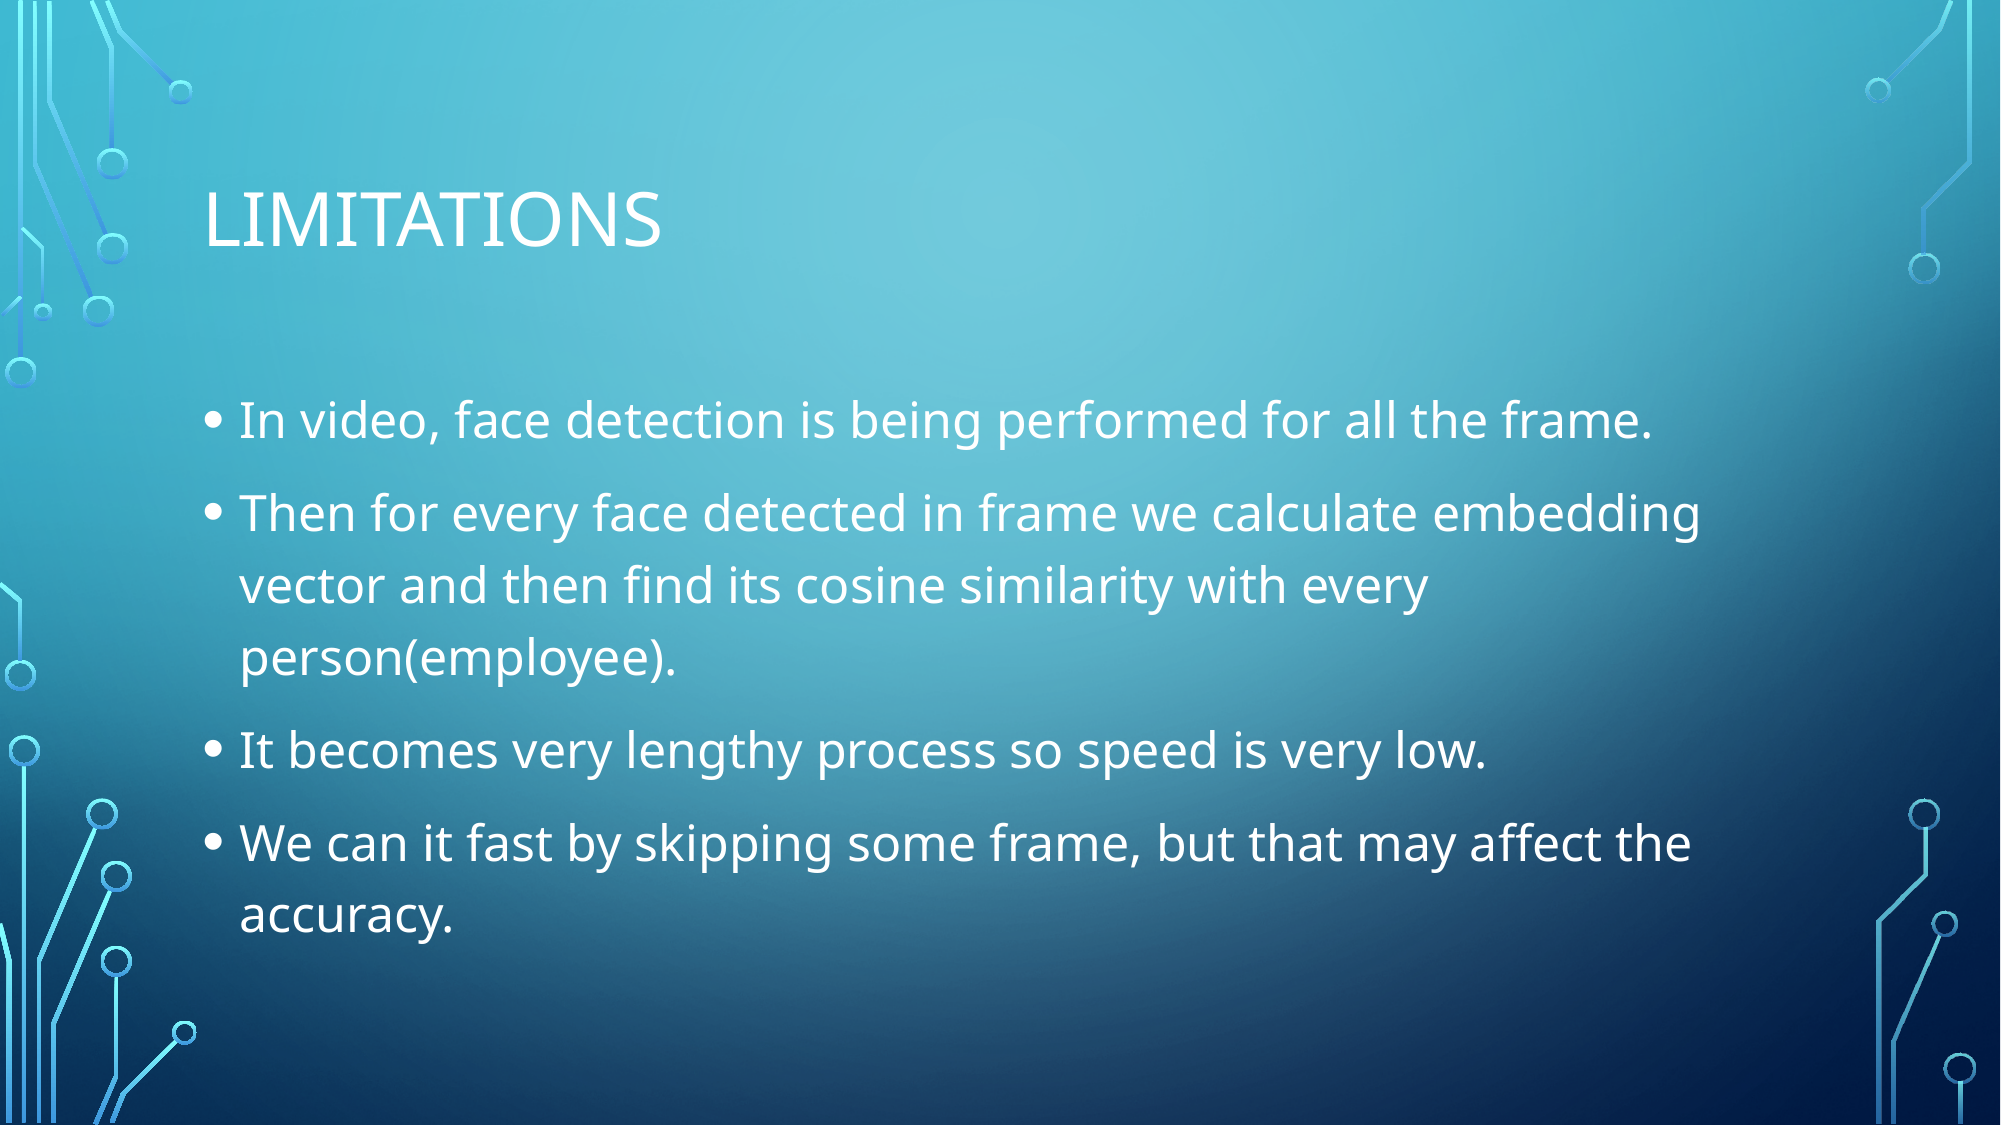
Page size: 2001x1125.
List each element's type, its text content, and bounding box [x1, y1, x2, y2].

title Limitations [187, 101, 1813, 344]
list In video, face detection is being performed for all the frame. Then for every face detected in frame we calculate embedding vector and then find its cosine similarity with every person(employee). It becomes very lengthy process so speed is very low. We can it fast by skipping some frame, but that may affect the accuracy. [187, 369, 1813, 950]
